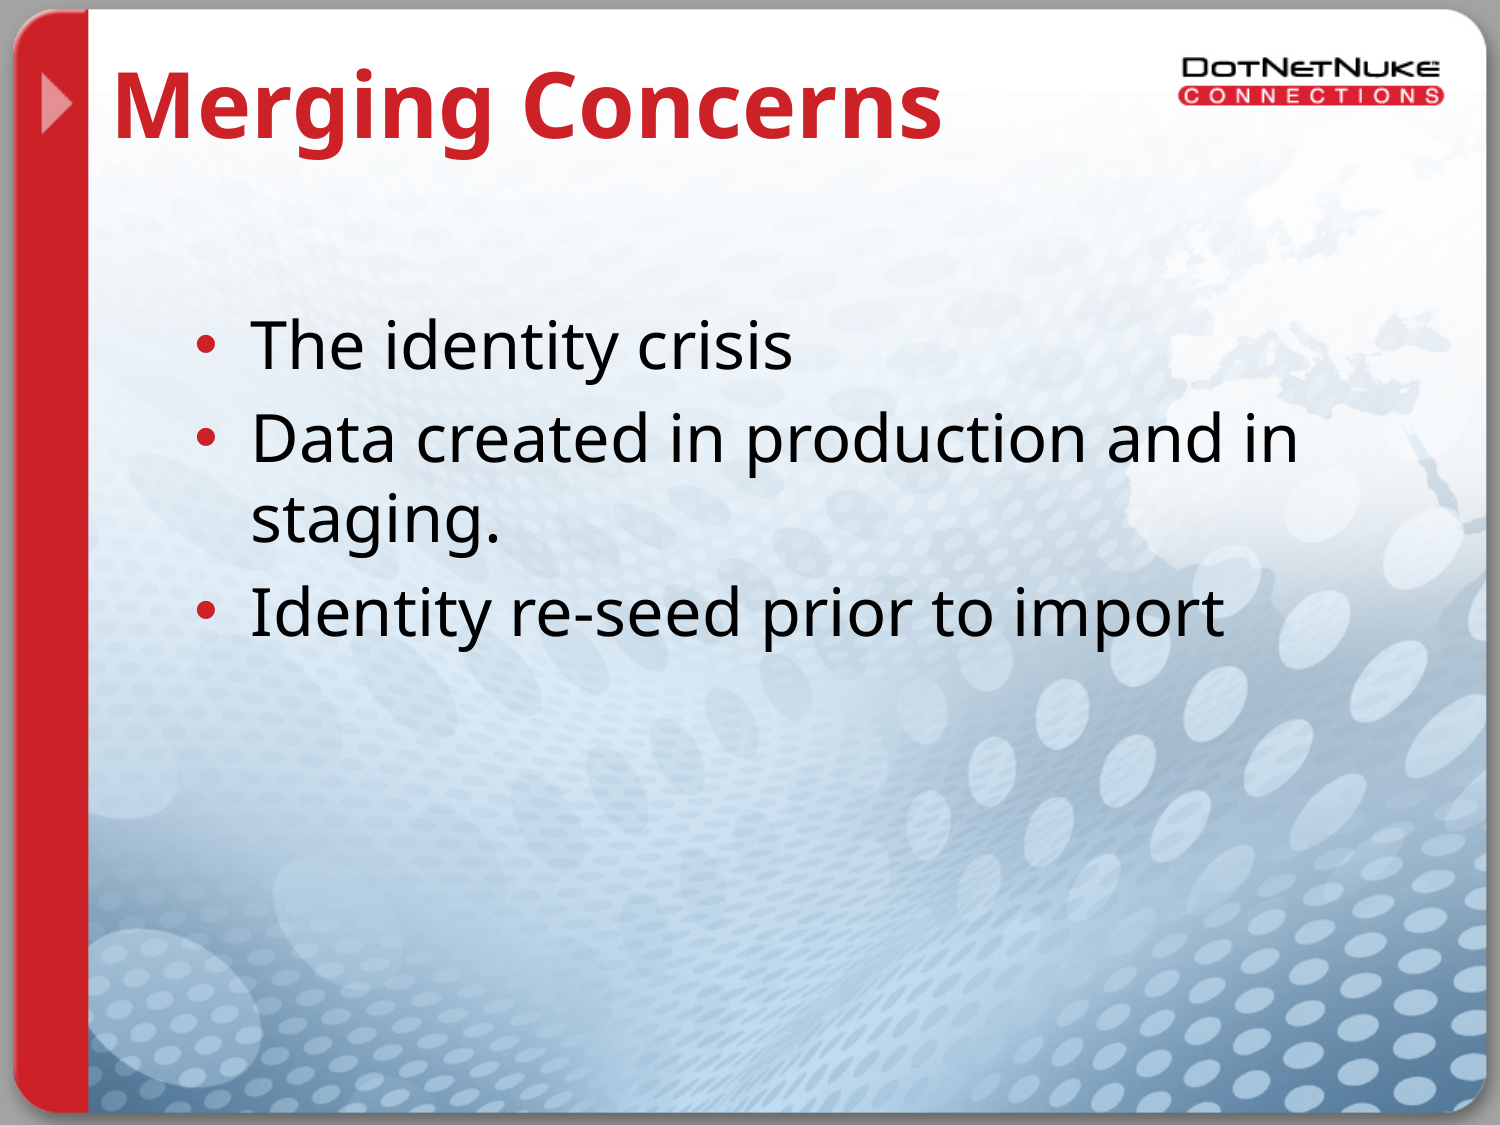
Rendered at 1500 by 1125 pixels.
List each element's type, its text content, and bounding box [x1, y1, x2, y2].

title Merging Concerns [95, 49, 1160, 256]
picture [0, 0, 1500, 1125]
list The identity crisis Data created in production and in staging. Identity re-seed prior to import [179, 295, 1425, 1005]
